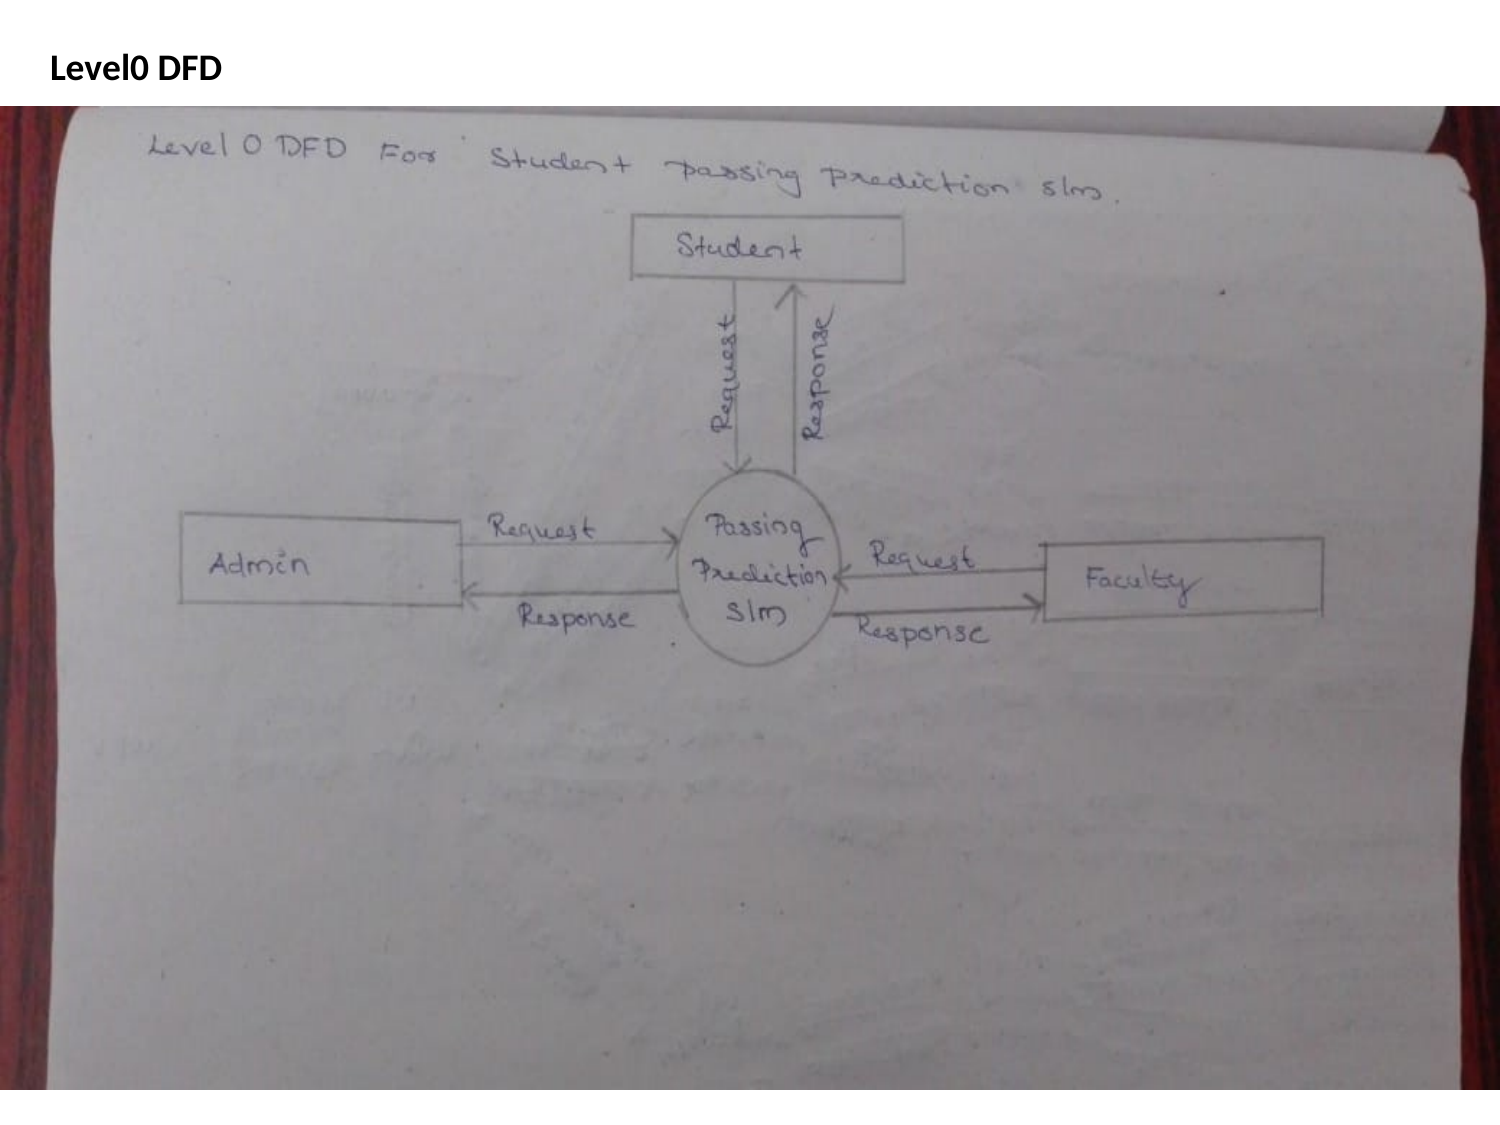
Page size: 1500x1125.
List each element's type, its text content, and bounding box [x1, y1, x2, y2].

picture [0, 105, 1500, 1091]
text_box Level0 DFD [35, 35, 704, 95]
